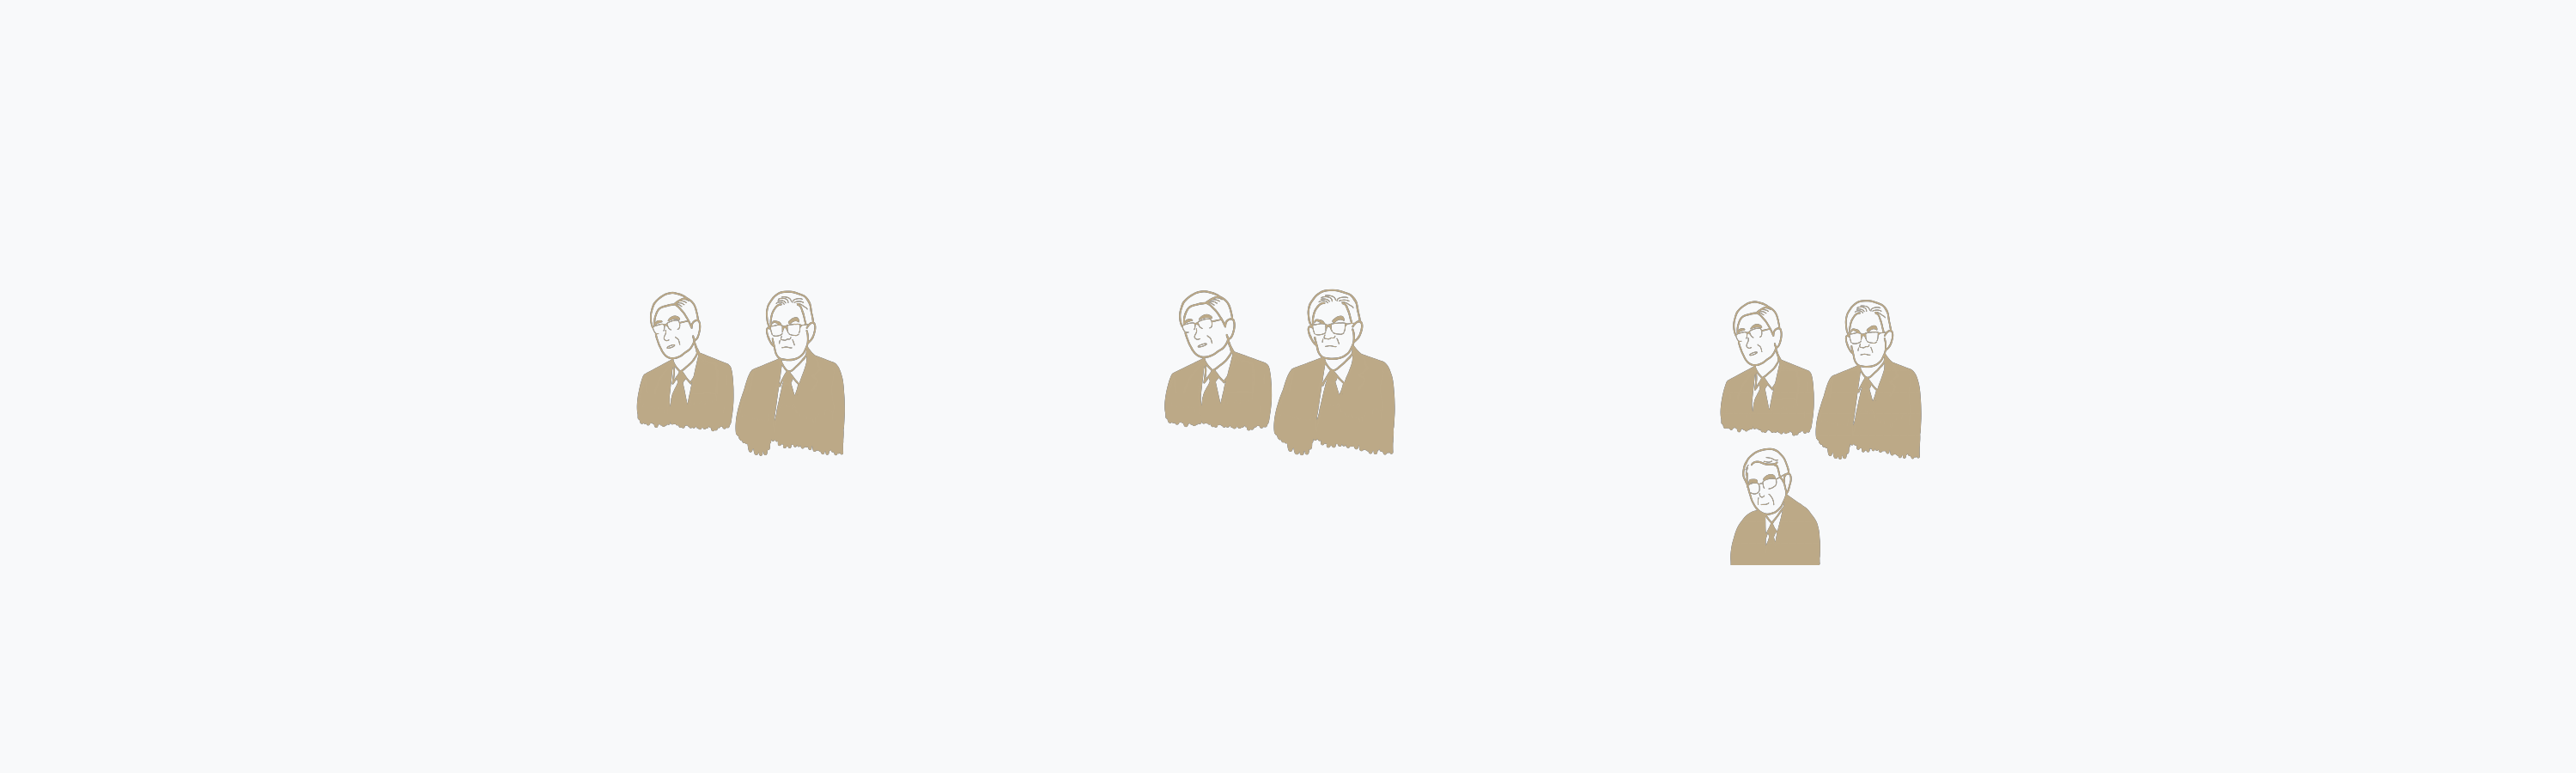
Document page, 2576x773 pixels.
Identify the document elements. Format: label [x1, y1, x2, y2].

text_box [570, 208, 2006, 565]
